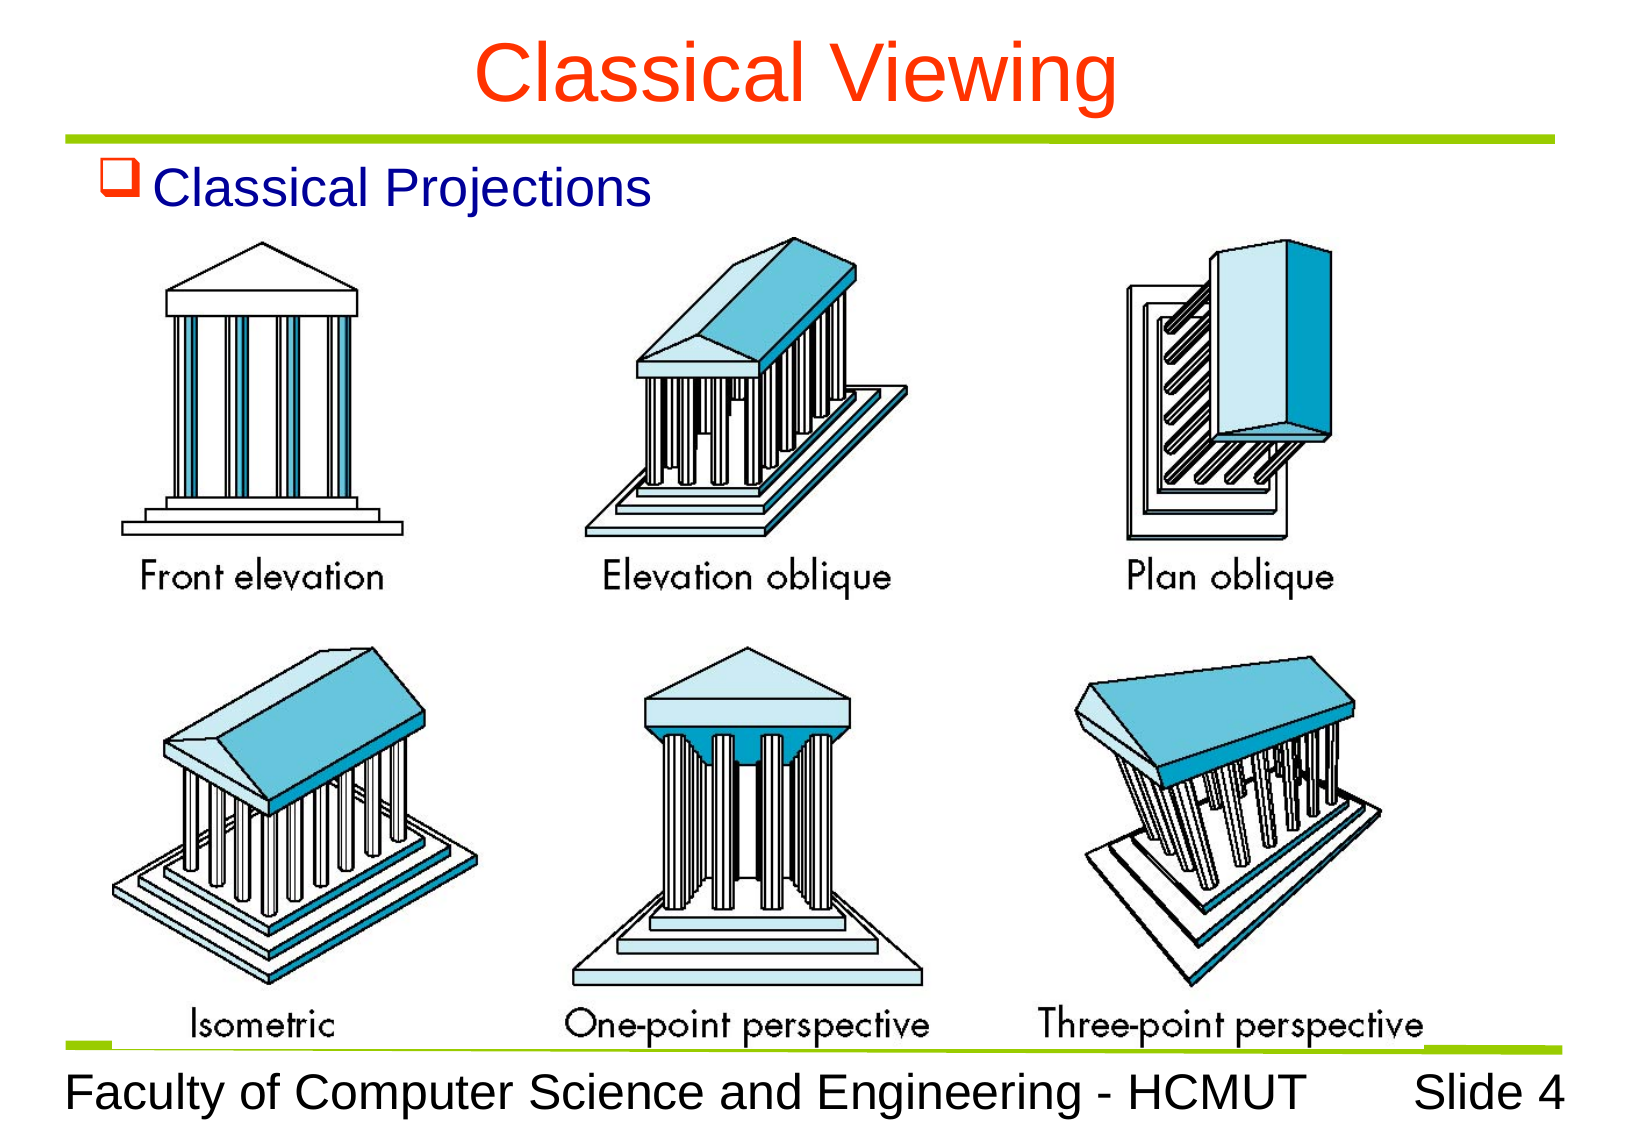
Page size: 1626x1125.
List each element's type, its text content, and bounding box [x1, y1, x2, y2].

picture [112, 237, 1424, 1049]
title Classical Viewing [50, 15, 1544, 121]
list Classical Projections [81, 144, 1544, 250]
